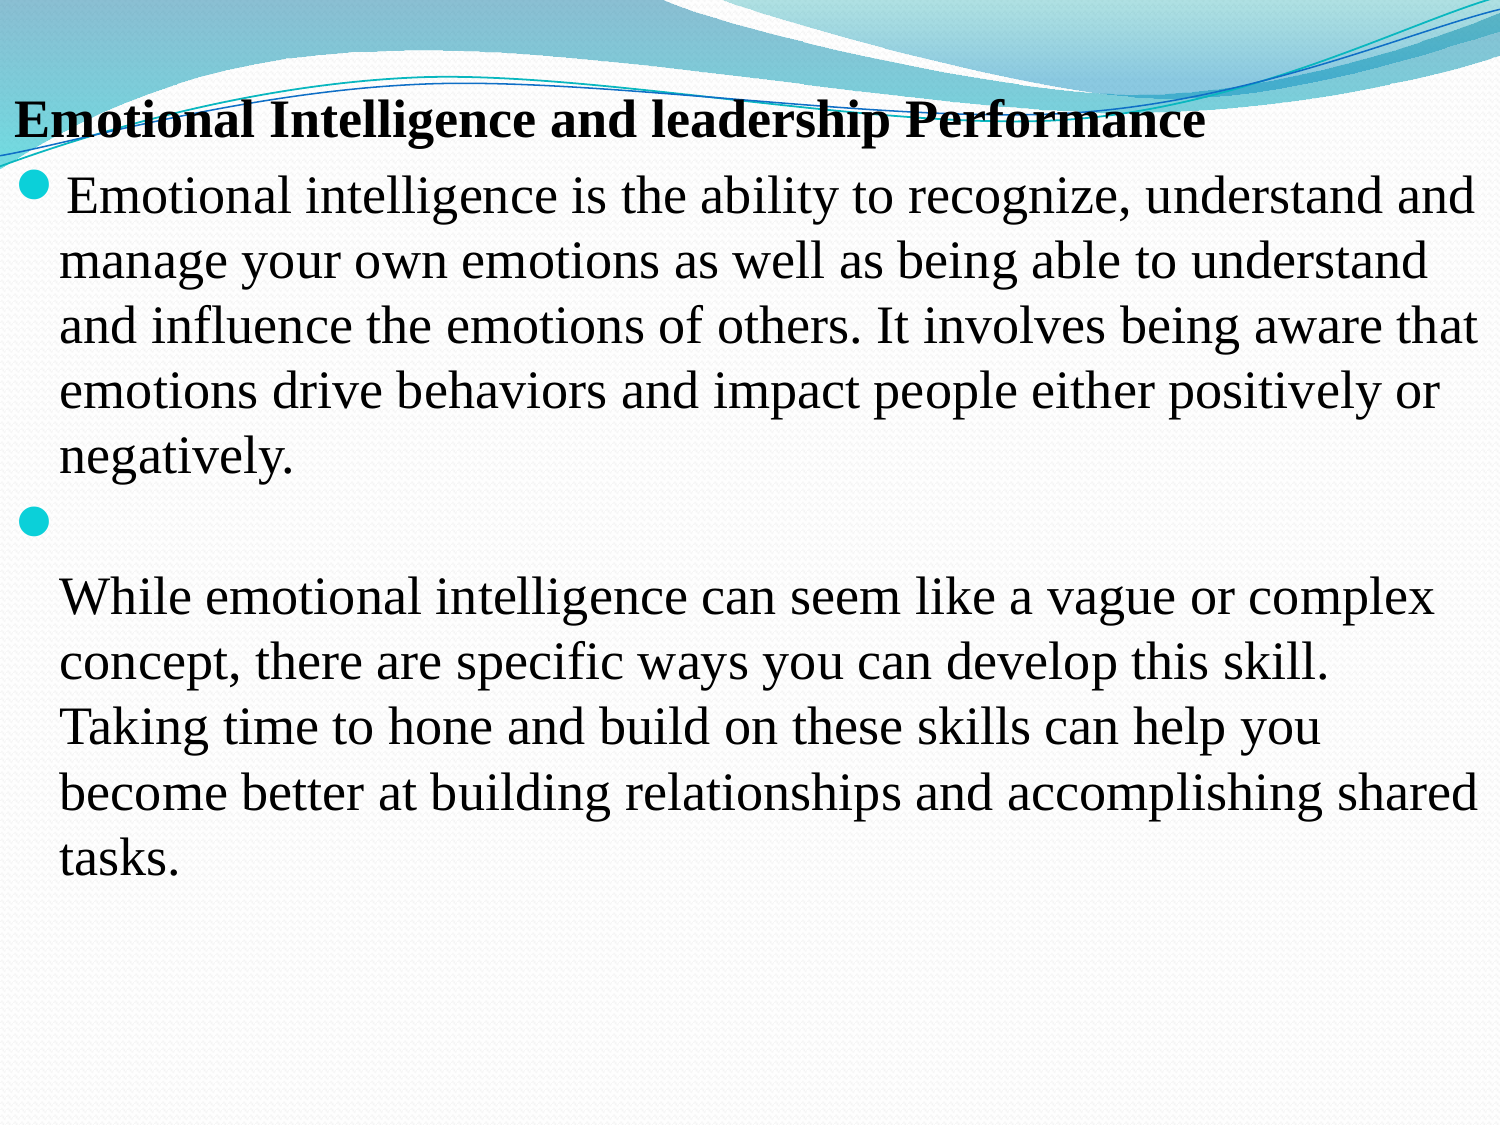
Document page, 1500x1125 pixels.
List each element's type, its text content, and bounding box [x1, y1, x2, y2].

list Emotional Intelligence and leadership Performance Emotional intelligence is the ability to recognize, understand and manage your own emotions as well as being able to understand and influence the emotions of others. It involves being aware that emotions drive behaviors and impact people either positively or negatively. While emotional intelligence can seem like a vague or complex concept, there are specific ways you can develop this skill. Taking time to hone and build on these skills can help you become better at building relationships and accomplishing shared tasks. [0, 0, 1500, 1125]
